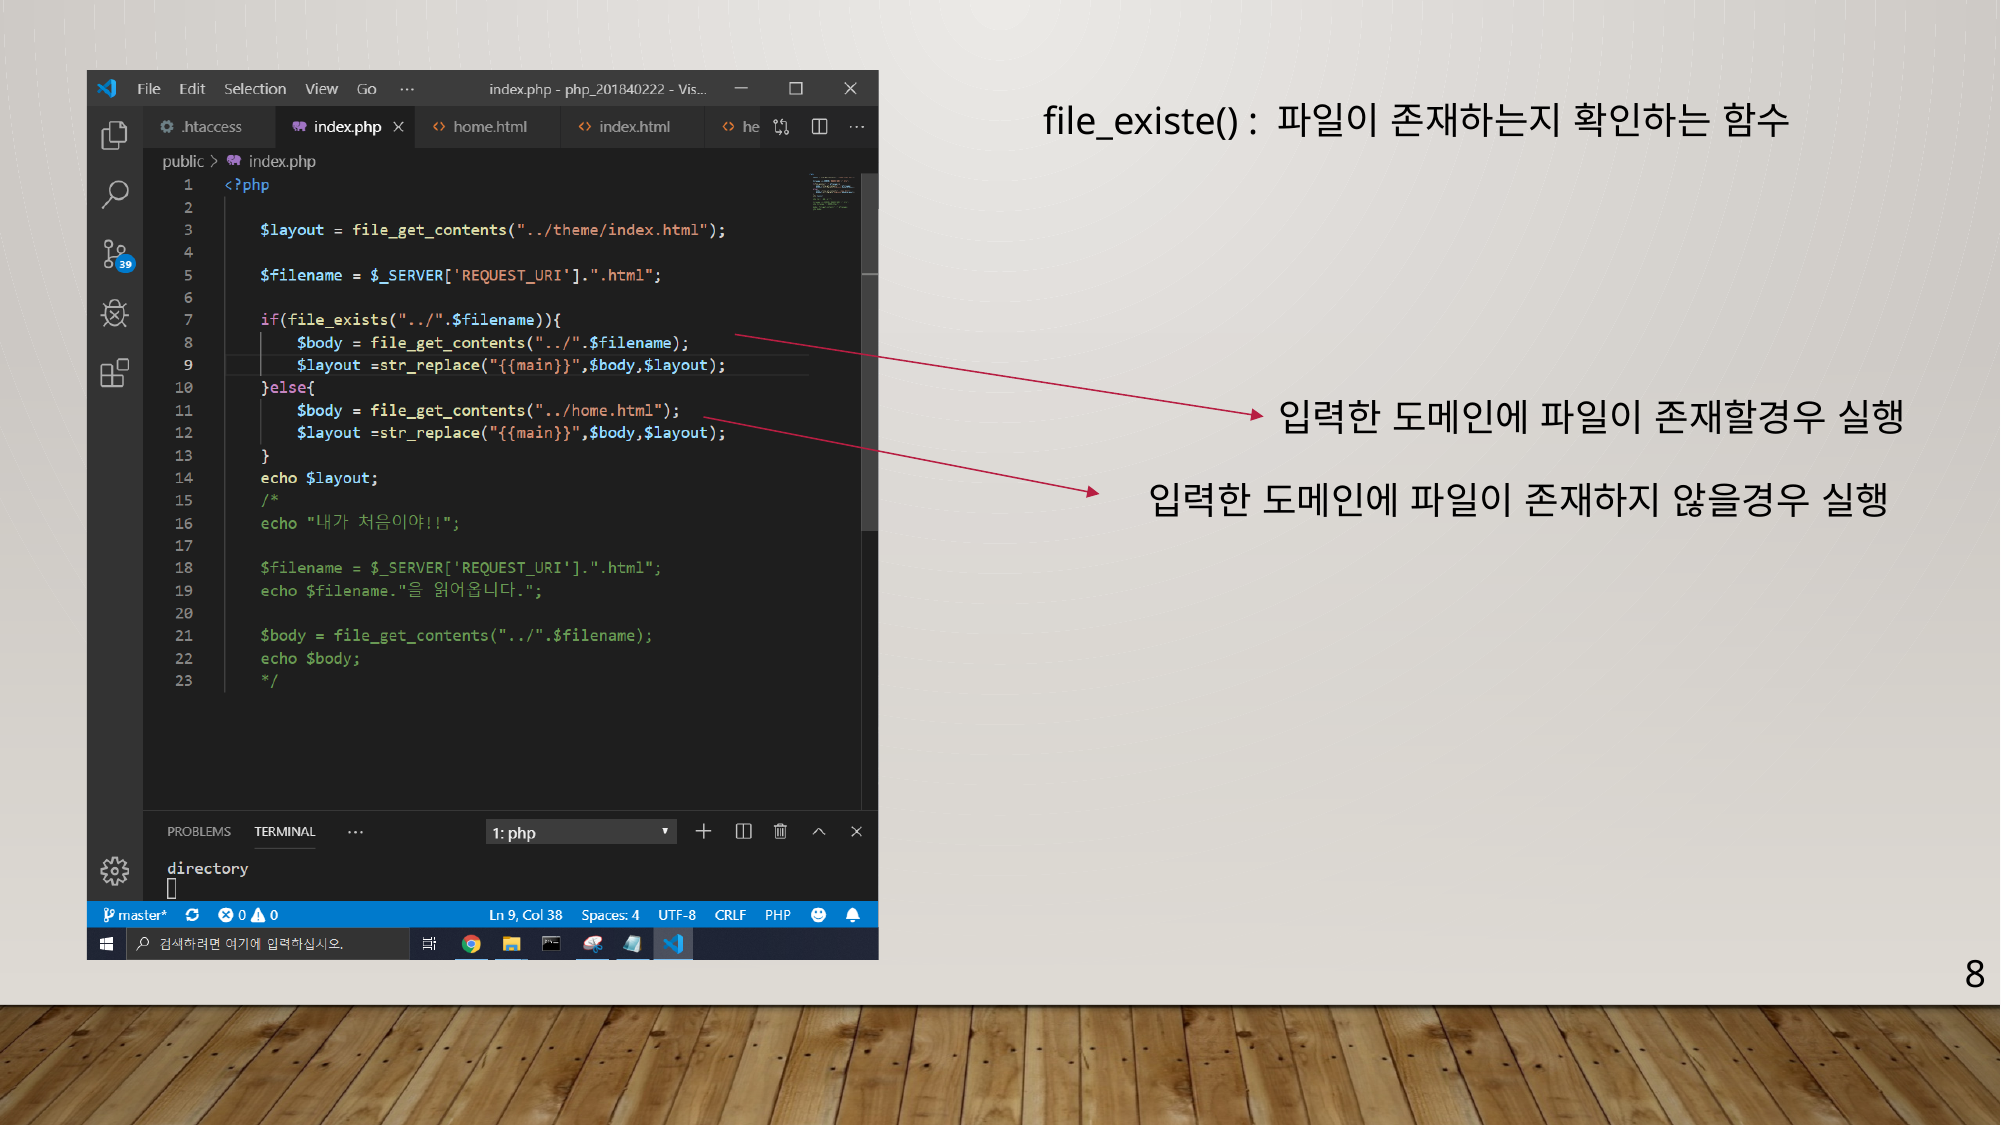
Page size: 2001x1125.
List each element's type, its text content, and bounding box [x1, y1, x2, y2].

text_box 8 [1949, 942, 2000, 1003]
picture [0, 1005, 2000, 1125]
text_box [703, 416, 1100, 495]
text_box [734, 334, 1235, 418]
text_box file_existe() : 파일이 존재하는지 확인하는 함수 [1028, 89, 1828, 150]
text_box 입력한 도메인에 파일이 존재할경우 실행 [1263, 386, 1922, 447]
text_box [86, 70, 879, 960]
text_box 입력한 도메인에 파일이 존재하지 않을경우 실행 [1133, 469, 1906, 529]
